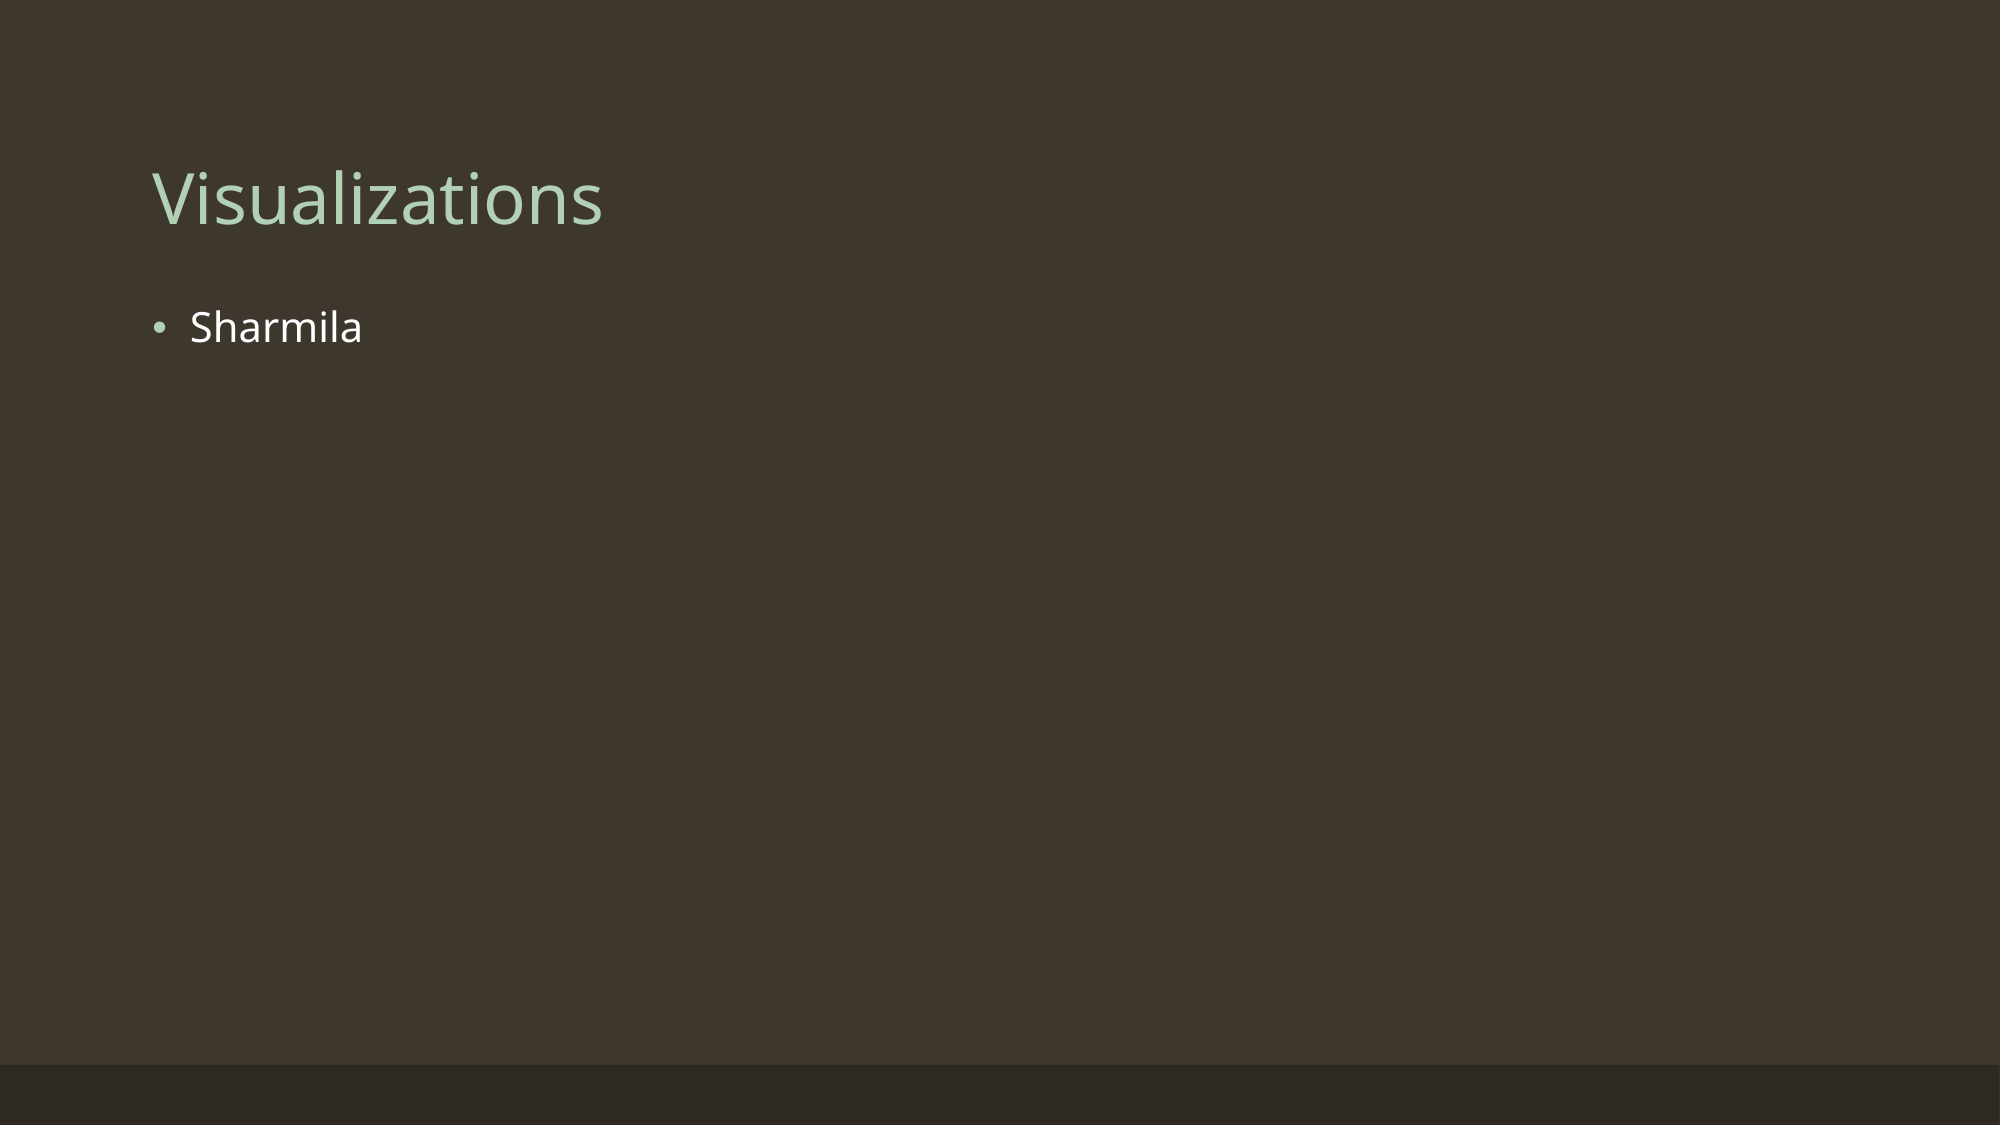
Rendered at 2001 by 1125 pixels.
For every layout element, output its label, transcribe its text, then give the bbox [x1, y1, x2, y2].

title Visualizations [137, 59, 1863, 248]
list Sharmila [137, 299, 1863, 1014]
